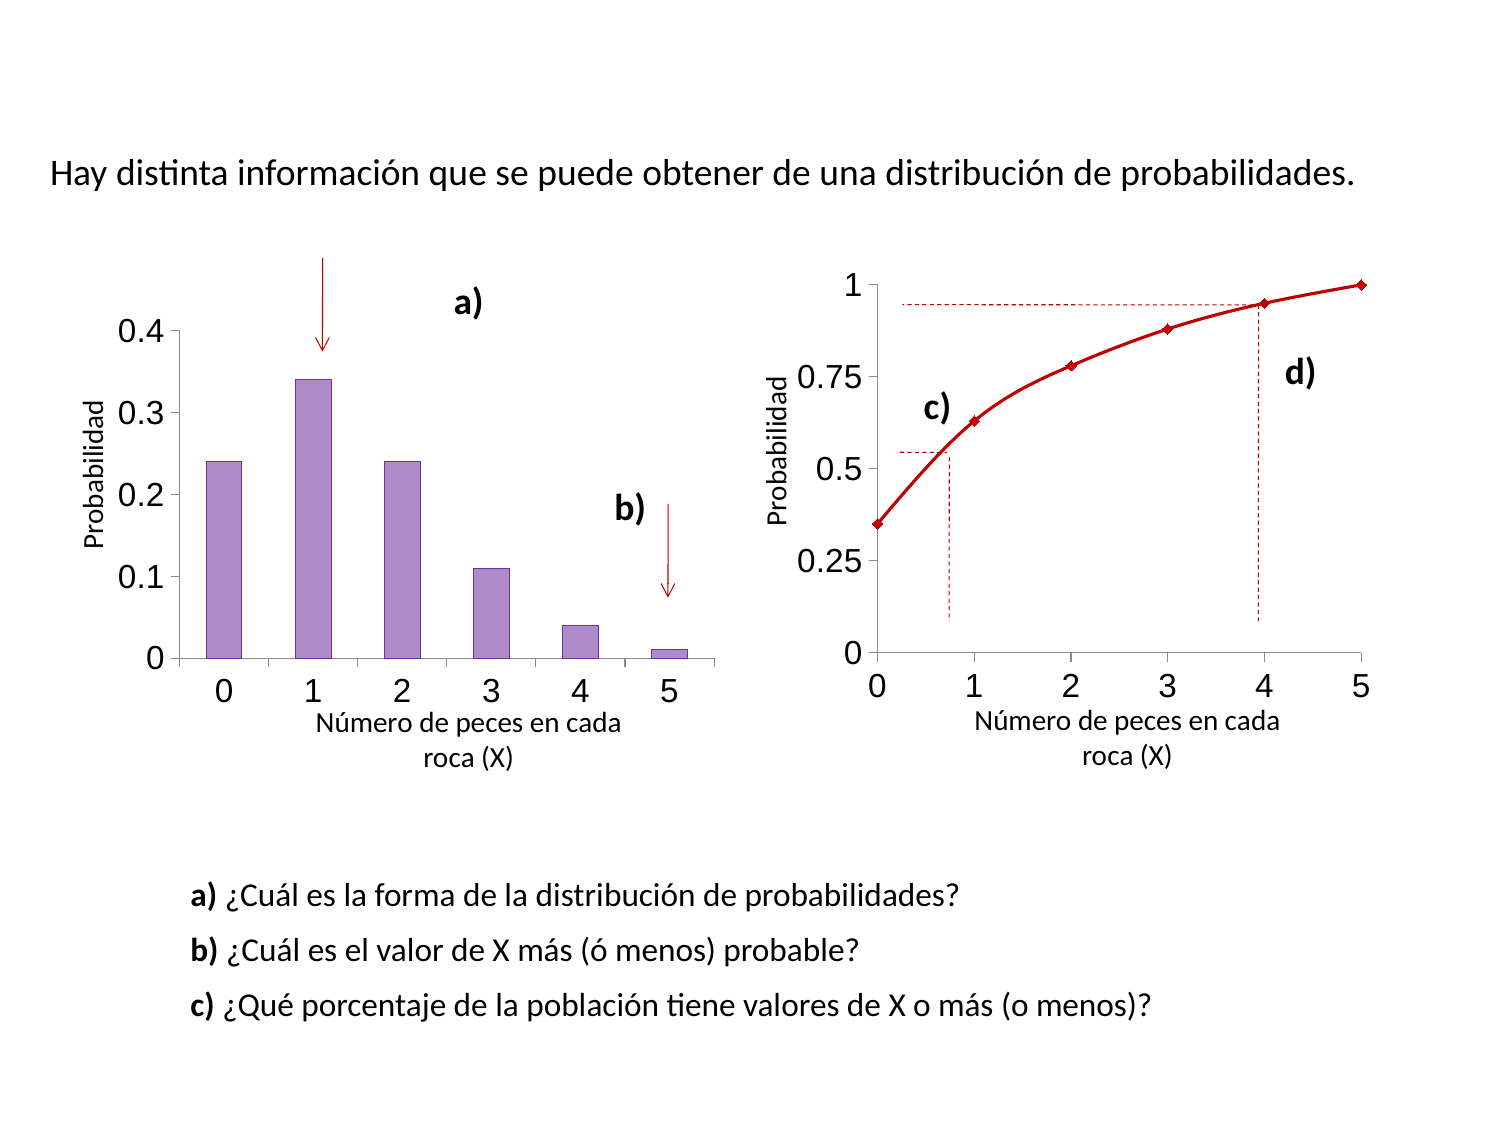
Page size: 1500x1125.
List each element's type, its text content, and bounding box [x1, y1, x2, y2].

text_box a) ¿Cuál es la forma de la distribución de probabilidades? [175, 865, 1266, 920]
text_box Número de peces en cada roca (X) [287, 718, 651, 781]
text_box Número de peces en cada roca (X) [945, 713, 1310, 779]
text_box Probabilidad [749, 269, 785, 633]
text_box c) ¿Qué porcentaje de la población tiene valores de X o más (o menos)? [175, 975, 1360, 1031]
text_box Probabilidad [66, 293, 117, 657]
text_box a) [421, 269, 516, 304]
chart [785, 257, 1383, 713]
text_box b) ¿Cuál es el valor de X más (ó menos) probable? [175, 920, 1266, 975]
chart [105, 304, 727, 718]
text_box Hay distinta información que se puede obtener de una distribución de probabilidades. [35, 140, 1500, 201]
